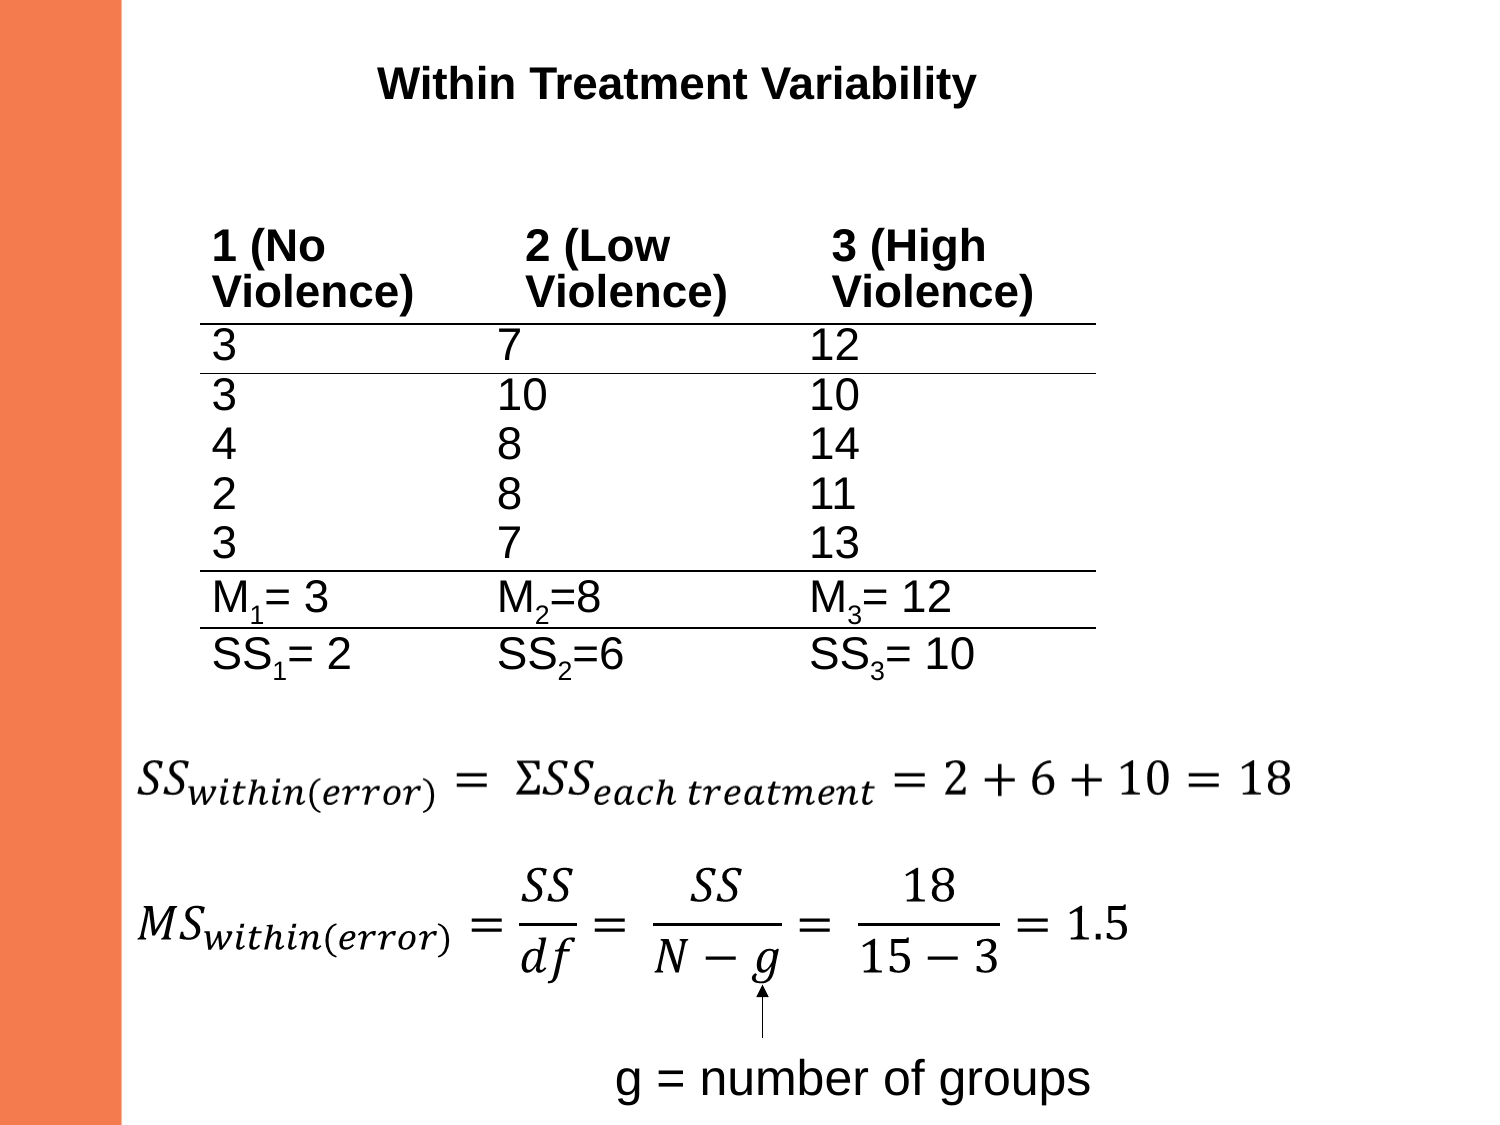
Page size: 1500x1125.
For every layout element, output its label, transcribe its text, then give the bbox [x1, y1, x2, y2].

table_cell 7 [486, 522, 798, 570]
table_cell 12 [798, 325, 1096, 373]
text_box g = number of groups [600, 1037, 1128, 1113]
table_cell 8 [486, 472, 798, 522]
table_cell M2=8 [486, 572, 798, 627]
text_box [125, 860, 1153, 985]
table_cell 3 [200, 374, 486, 423]
table_cell 3 [200, 522, 486, 570]
table_cell 7 [486, 325, 798, 373]
table_cell 4 [200, 423, 486, 472]
table_header 3 (High Violence) [820, 226, 1096, 323]
table_cell 10 [798, 374, 1096, 423]
table_header 1 (No Violence) [200, 226, 514, 323]
table_cell M1= 3 [200, 572, 486, 627]
table_cell 14 [798, 423, 1096, 472]
picture [0, 0, 1500, 1125]
text_box [125, 746, 1304, 814]
table_cell SS1= 2 [200, 629, 486, 683]
table_cell 3 [200, 325, 486, 373]
table_cell 2 [200, 472, 486, 522]
table_cell SS3= 10 [798, 629, 1096, 683]
table_cell M3= 12 [798, 572, 1096, 627]
text_box Within Treatment Variability [362, 46, 1195, 116]
table_cell 10 [486, 374, 798, 423]
table_header 2 (Low Violence) [514, 226, 820, 323]
table_cell 13 [798, 522, 1096, 570]
table_cell SS2=6 [486, 629, 798, 683]
table_cell 8 [486, 423, 798, 472]
table_cell 11 [798, 472, 1096, 522]
